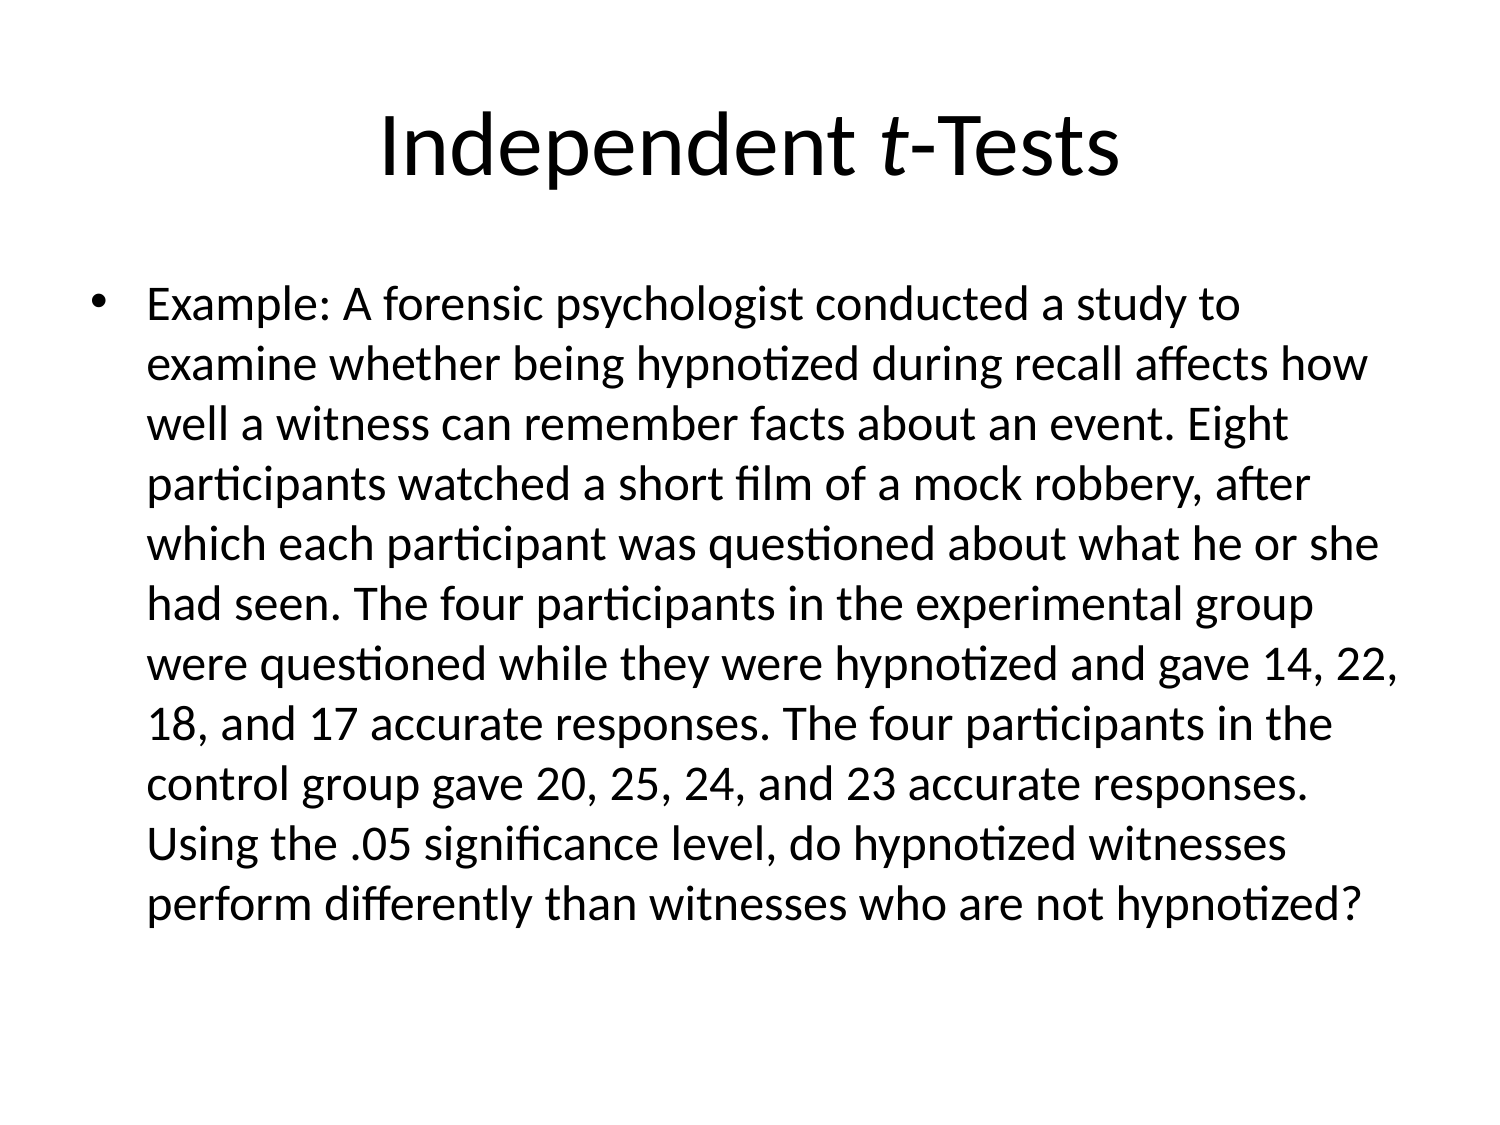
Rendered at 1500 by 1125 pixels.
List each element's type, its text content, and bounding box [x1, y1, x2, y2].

list Example: A forensic psychologist conducted a study to examine whether being hypnotized during recall affects how well a witness can remember facts about an event. Eight participants watched a short film of a mock robbery, after which each participant was questioned about what he or she had seen. The four participants in the experimental group were questioned while they were hypnotized and gave 14, 22, 18, and 17 accurate responses. The four participants in the control group gave 20, 25, 24, and 23 accurate responses. Using the .05 significance level, do hypnotized witnesses perform differently than witnesses who are not hypnotized? [75, 262, 1425, 1005]
title Independent t-Tests [75, 45, 1425, 233]
